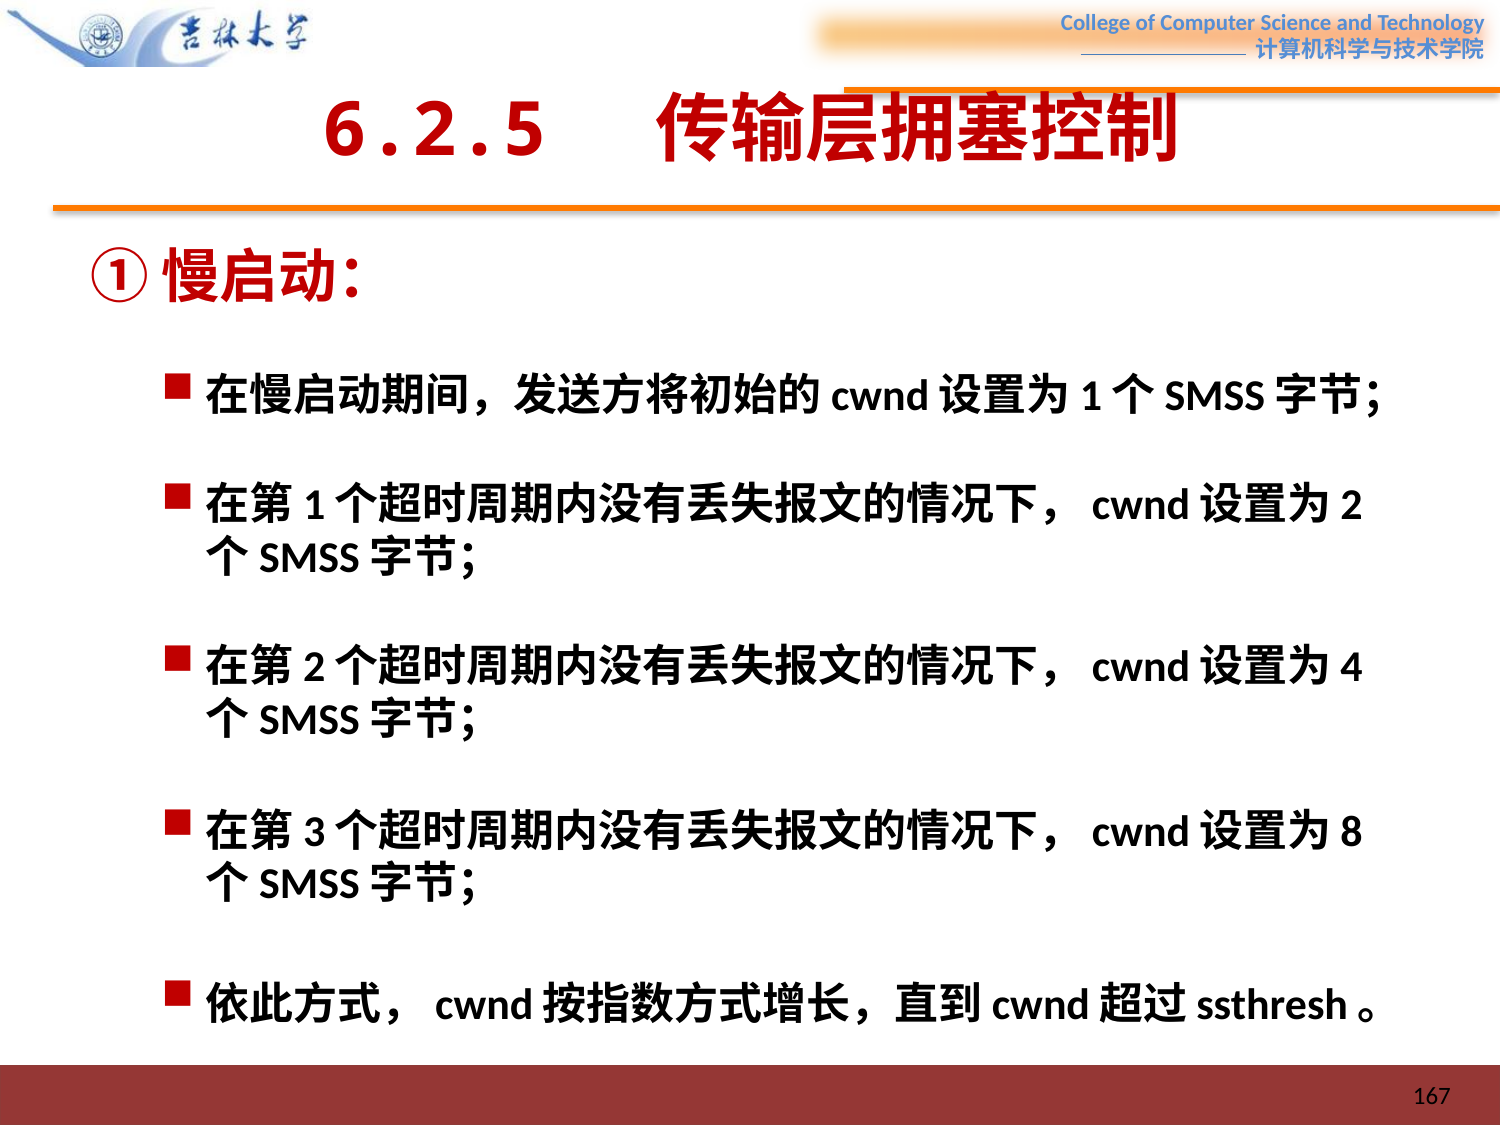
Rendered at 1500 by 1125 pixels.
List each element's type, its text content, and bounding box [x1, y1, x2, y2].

picture [0, 0, 314, 68]
list ①慢启动： 在慢启动期间，发送方将初始的cwnd设置为1个SMSS字节； 在第1个超时周期内没有丢失报文的情况下，cwnd设置为2个SMSS字节； 在第2个超时周期内没有丢失报文的情况下，cwnd设置为4个SMSS字节； 在第3个超时周期内没有丢失报文的情况下，cwnd设置为8个SMSS字节； 依此方式，cwnd按指数方式增长，直到cwnd超过ssthresh。 [75, 231, 1425, 1059]
text_box 167 [1116, 1065, 1467, 1125]
text_box 6.2.5 传输层拥塞控制 [76, 54, 1427, 198]
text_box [799, 0, 1500, 71]
footer [0, 1063, 1500, 1125]
